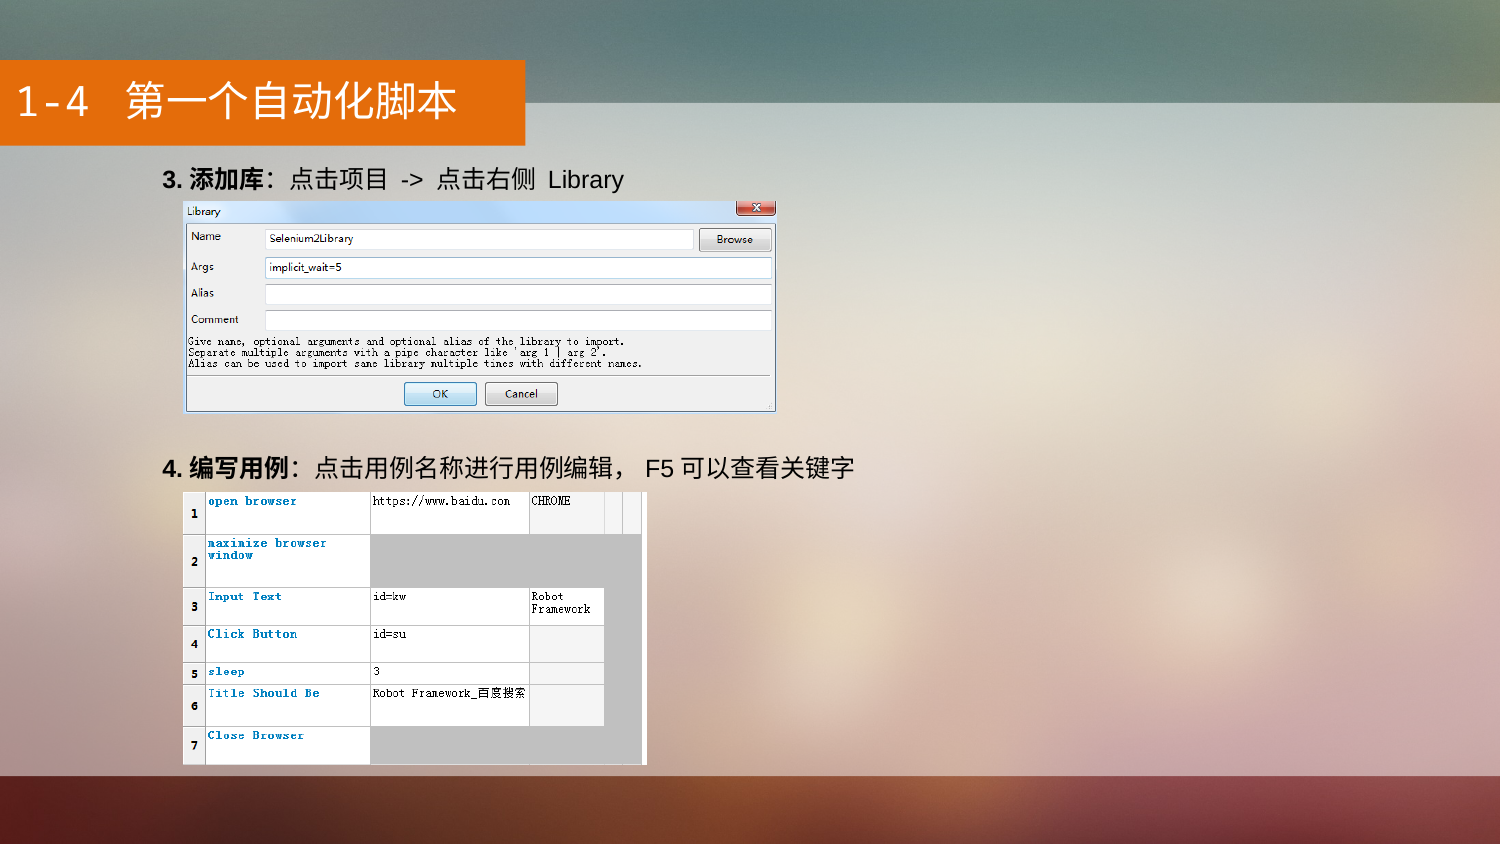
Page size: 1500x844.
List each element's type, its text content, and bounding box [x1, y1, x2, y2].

text_box 4.编写用例：点击用例名称进行用例编辑，F5可以查看关键字 [147, 439, 1164, 490]
picture [0, 777, 1500, 844]
picture [0, 0, 1500, 102]
text_box 1-4 第一个自动化脚本 [0, 67, 491, 133]
picture [182, 492, 648, 765]
picture [182, 201, 777, 415]
text_box 3.添加库：点击项目 -> 点击右侧 Library [147, 150, 1164, 202]
